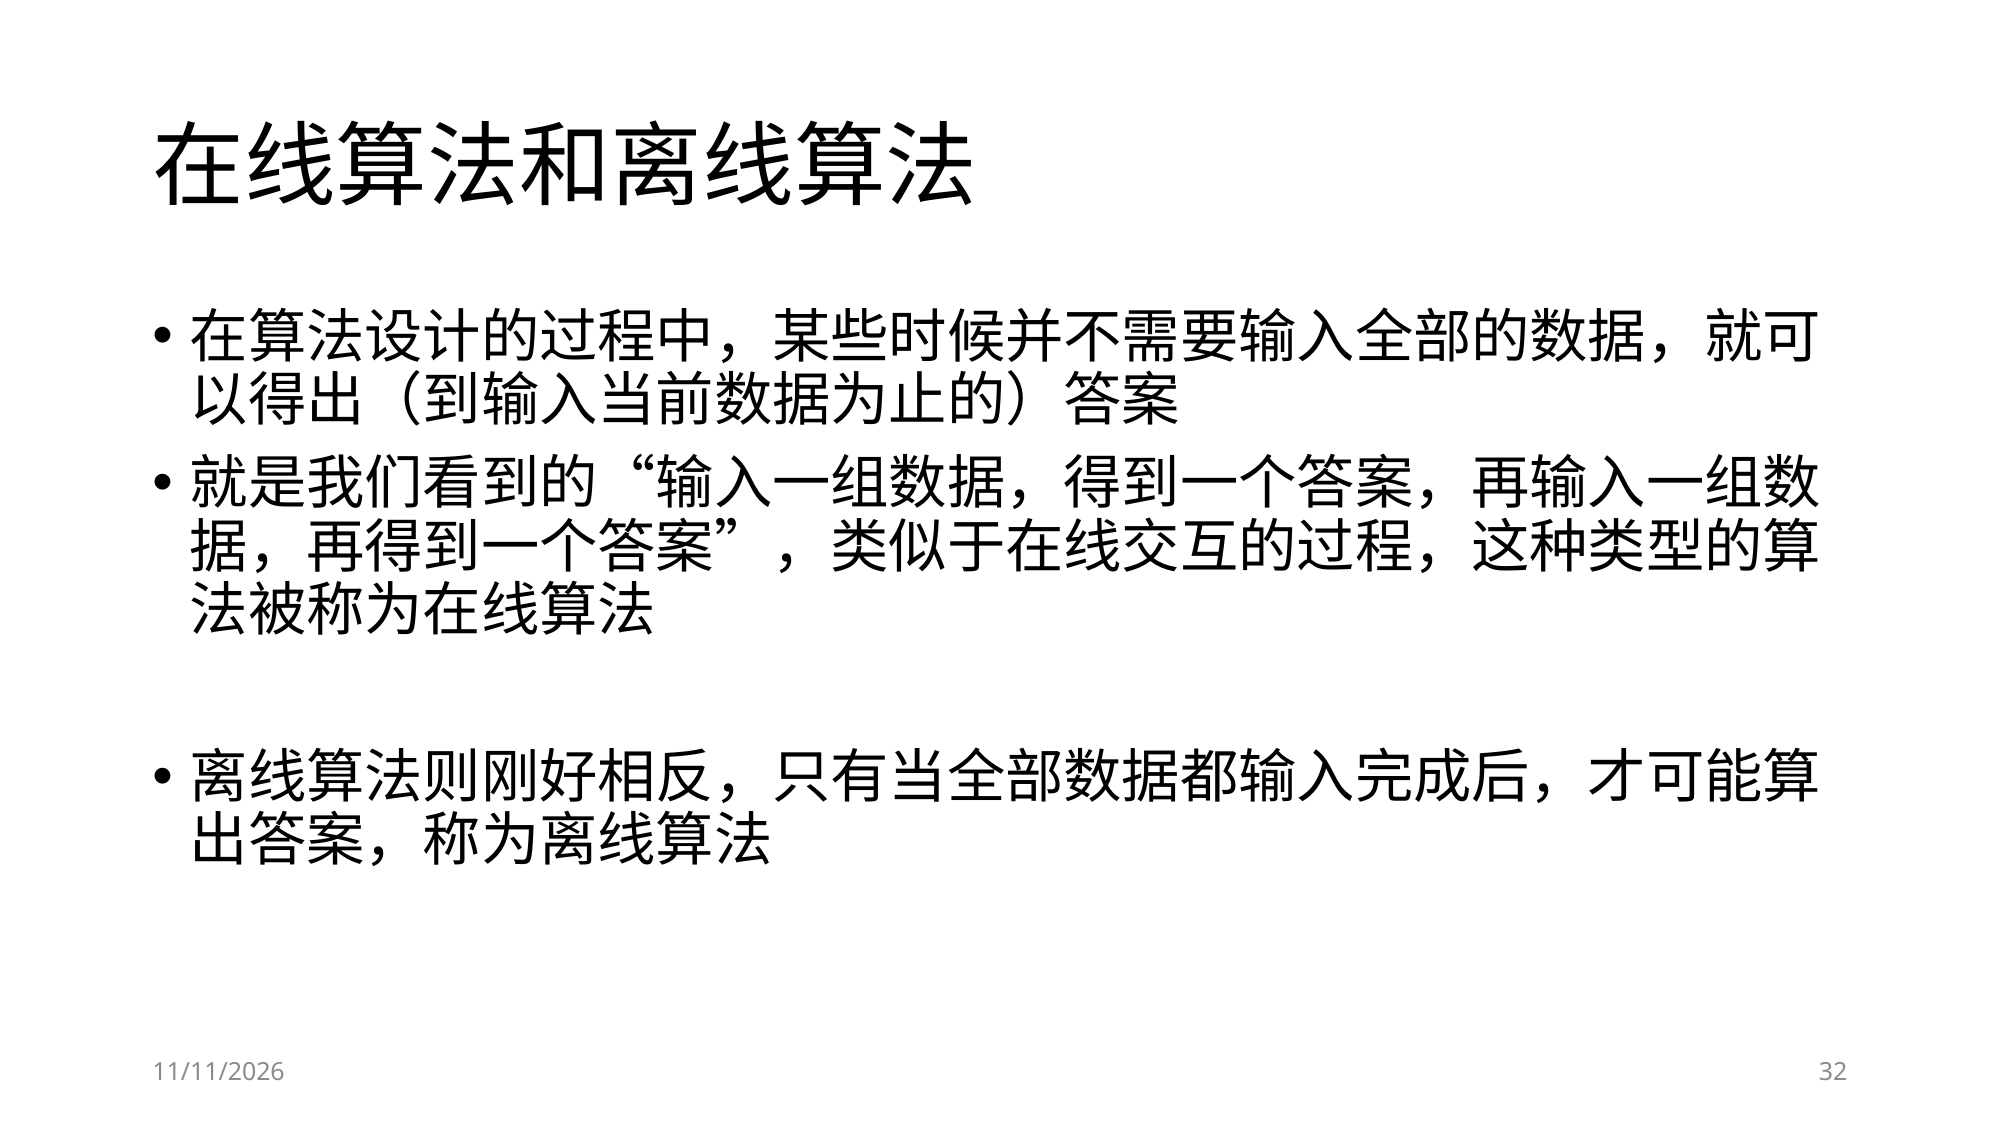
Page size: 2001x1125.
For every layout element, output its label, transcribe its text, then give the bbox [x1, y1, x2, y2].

slide_number 32 [1412, 1042, 1863, 1103]
list 在算法设计的过程中，某些时候并不需要输入全部的数据，就可以得出（到输入当前数据为止的）答案 就是我们看到的“输入一组数据，得到一个答案，再输入一组数据，再得到一个答案”，类似于在线交互的过程，这种类型的算法被称为在线算法 离线算法则刚好相反，只有当全部数据都输入完成后，才可能算出答案，称为离线算法 [137, 299, 1863, 1014]
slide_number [137, 1042, 588, 1103]
title 在线算法和离线算法 [137, 59, 1863, 278]
